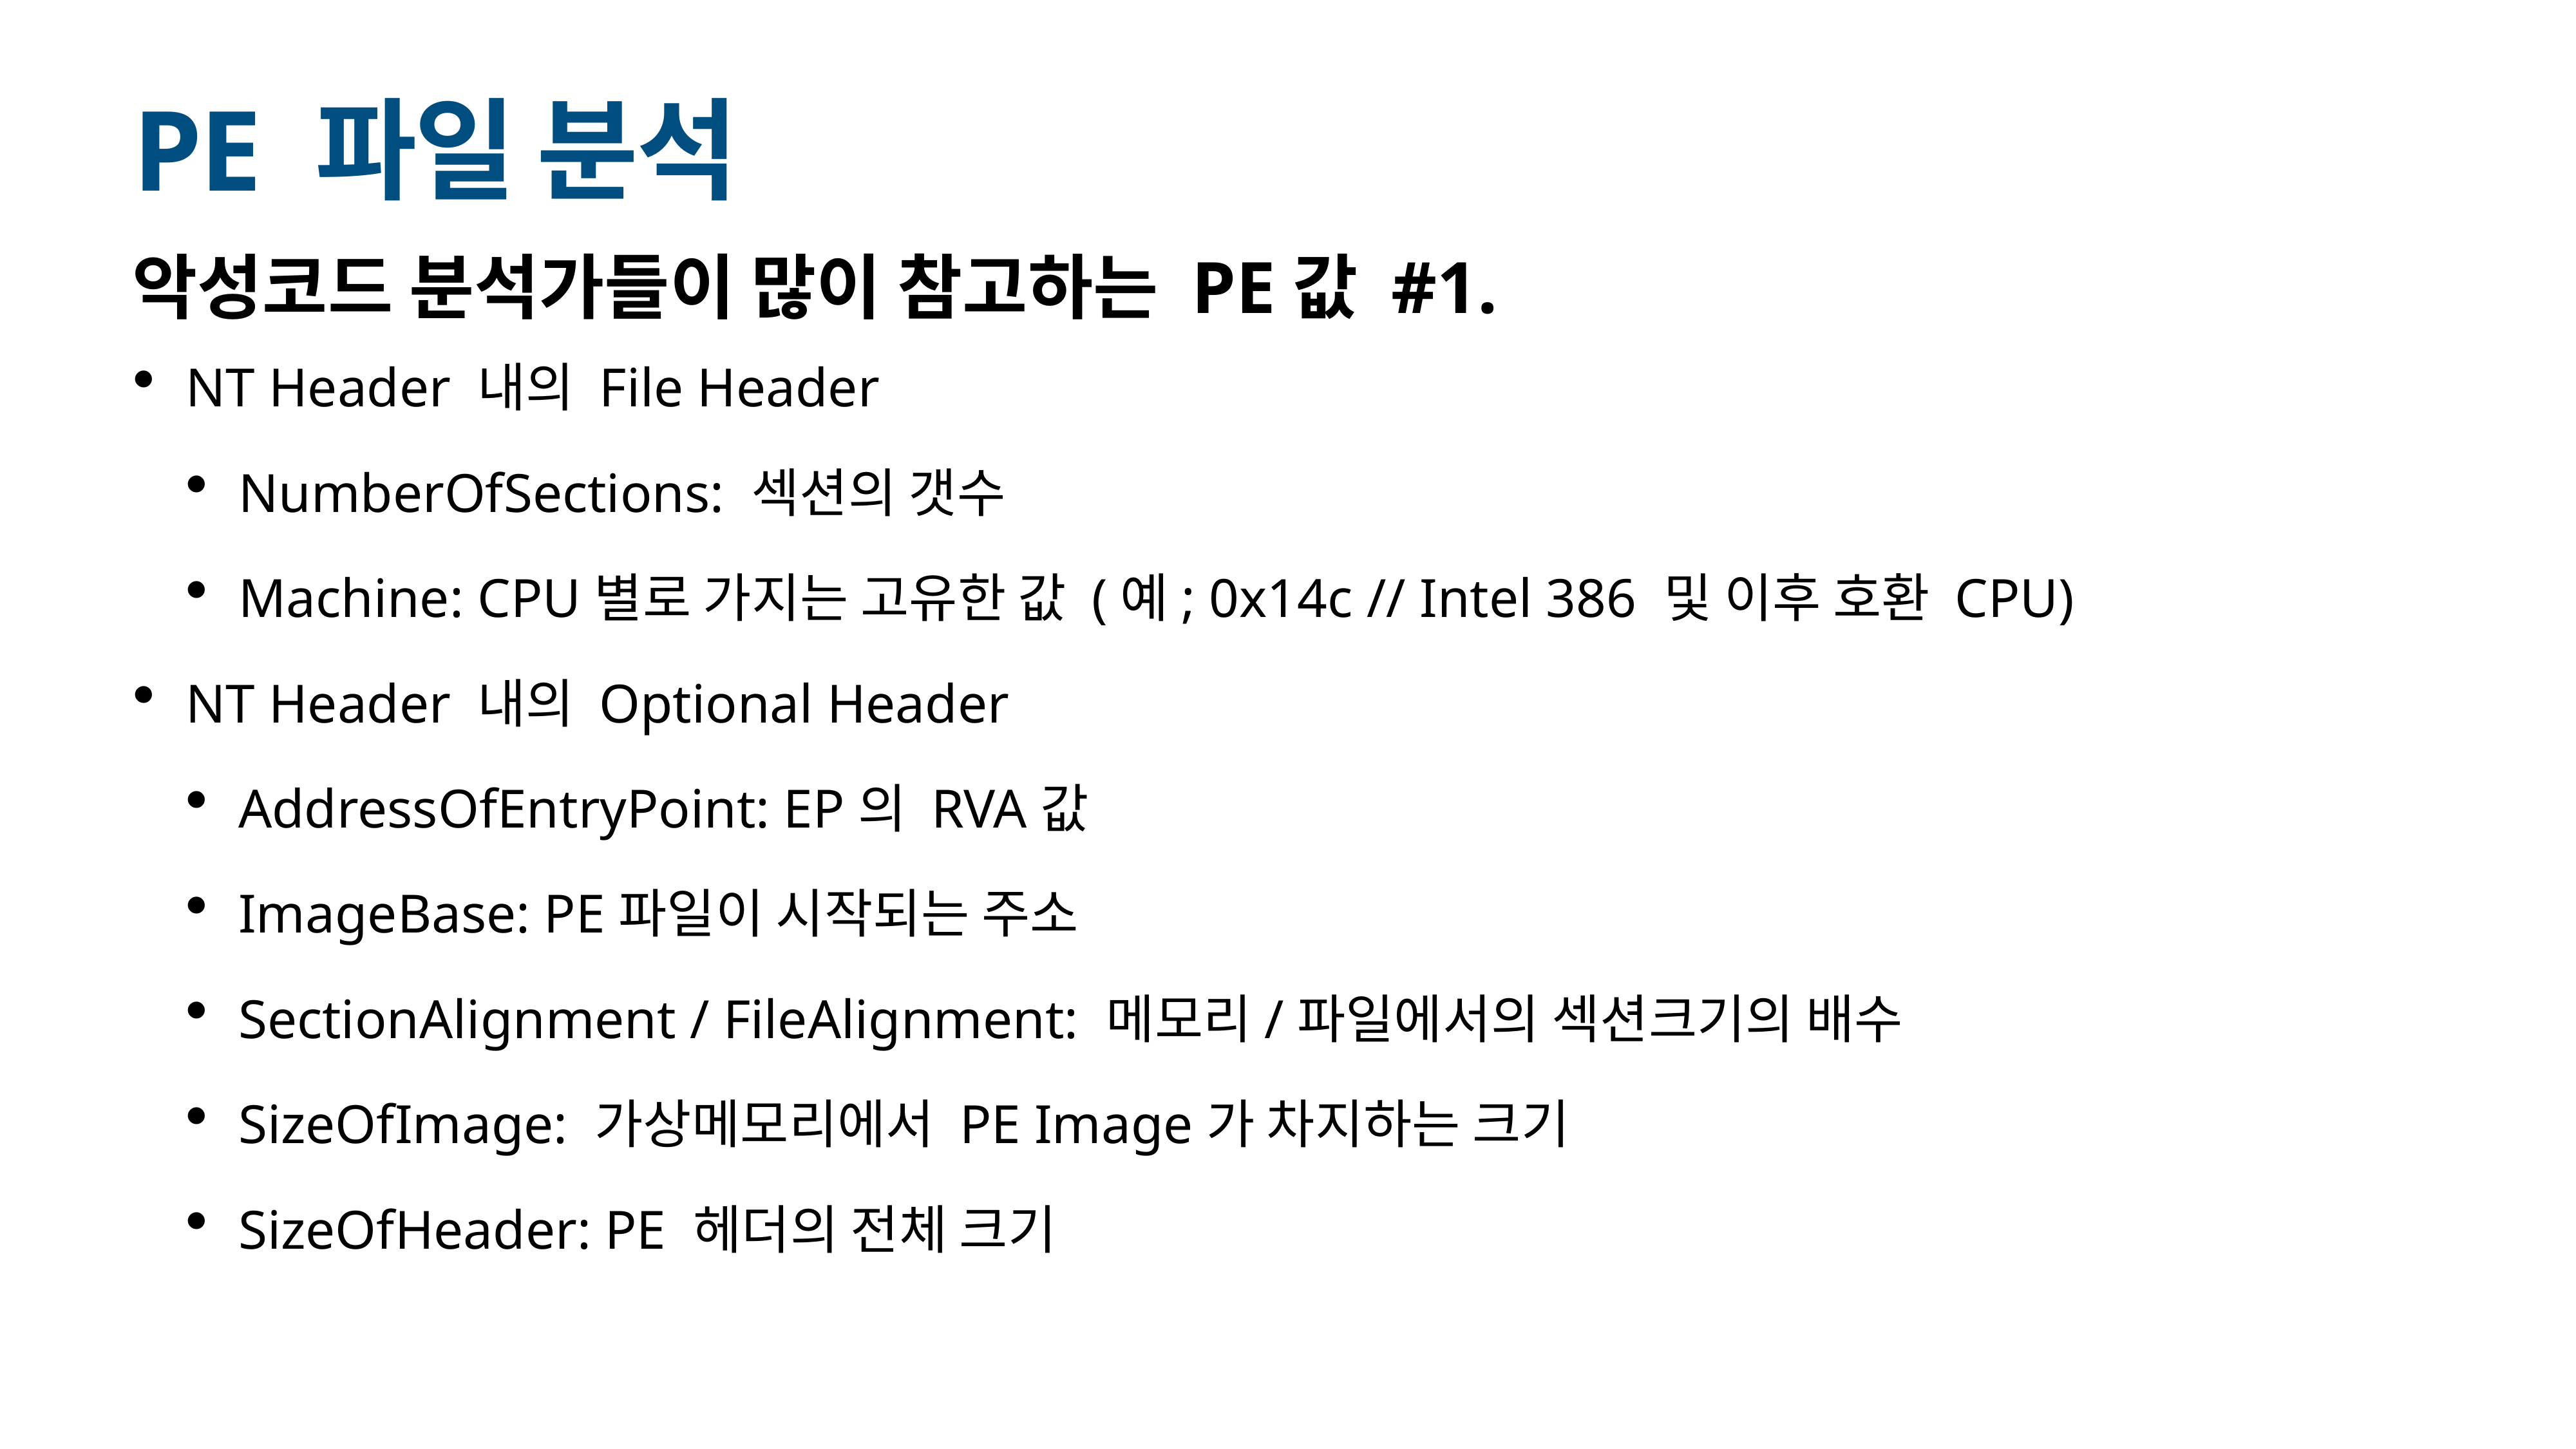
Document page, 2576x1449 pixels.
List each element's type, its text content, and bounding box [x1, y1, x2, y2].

title PE 파일 분석 [127, 100, 2449, 236]
list NT Header 내의 File Header NumberOfSections: 섹션의 갯수 Machine: CPU별로 가지는 고유한 값 (예; 0x14c // Intel 386 및 이후 호환 CPU) NT Header 내의 Optional Header AddressOfEntryPoint: EP의 RVA값 ImageBase: PE파일이 시작되는 주소 SectionAlignment / FileAlignment: 메모리/파일에서의 섹션크기의 배수 SizeOfImage: 가상메모리에서 PE Image가 차지하는 크기 SizeOfHeader: PE 헤더의 전체 크기 [127, 355, 2449, 1321]
list 악성코드 분석가들이 많이 참고하는 PE값 #1. [127, 236, 2449, 337]
